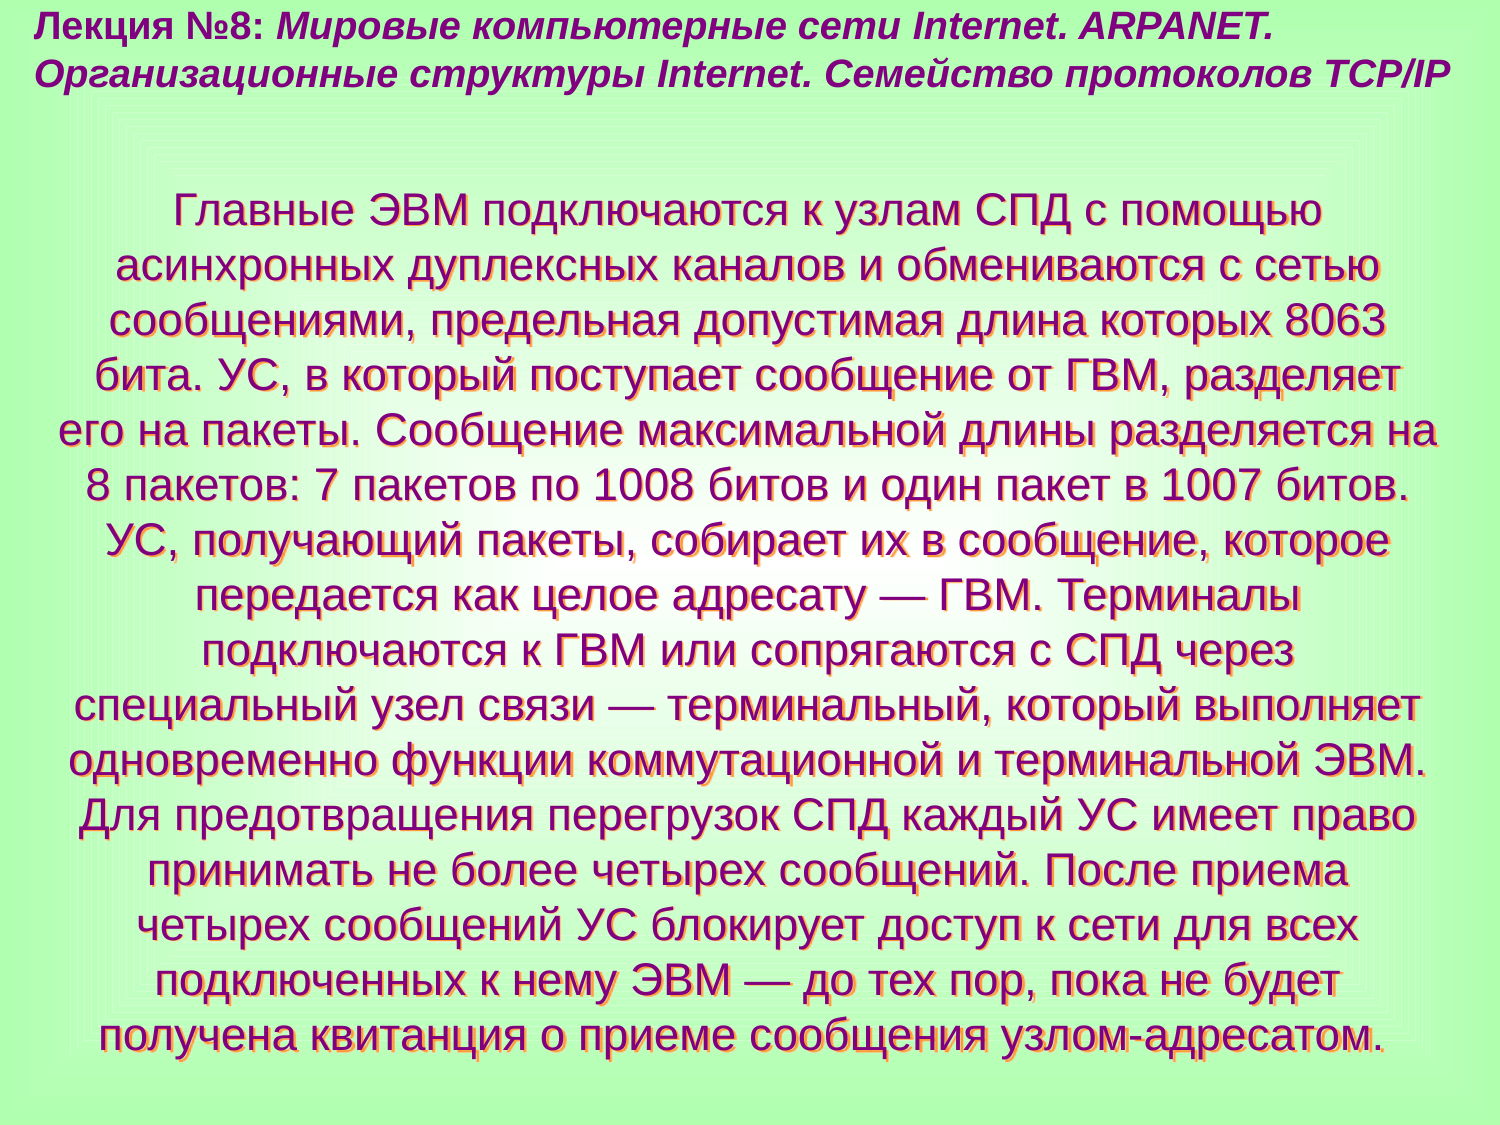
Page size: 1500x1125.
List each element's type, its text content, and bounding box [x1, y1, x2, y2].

text_box Главные ЭВМ подключаются к узлам СПД с помощью асинхронных дуплексных каналов и обмениваются с сетью сообщениями, предельная допустимая длина которых 8063 бита. УС, в который поступает сообщение от ГВМ, разделяет его на пакеты. Сообщение максимальной длины разделяется на 8 пакетов: 7 пакетов по 1008 битов и один пакет в 1007 битов. УС, получающий пакеты, собирает их в сообщение, которое передается как целое адресату — ГВМ. Терминалы подключаются к ГВМ или сопрягаются с СПД через специальный узел связи — терминальный, который выполняет одновременно функции коммутационной и терминальной ЭВМ. Для предотвращения перегрузок СПД каждый УС имеет право принимать не более четырех сообщений. После приема четырех сообщений УС блокирует доступ к сети для всех подключенных к нему ЭВМ — до тех пор, пока не будет получена квитанция о приеме сообщения узлом-адресатом. [40, 172, 1456, 1067]
text_box Лекция №8: Мировые компьютерные сети Internet. ARPANET. Организационные структуры Internet. Семейство протоколов TCP/IP [33, 0, 1467, 95]
